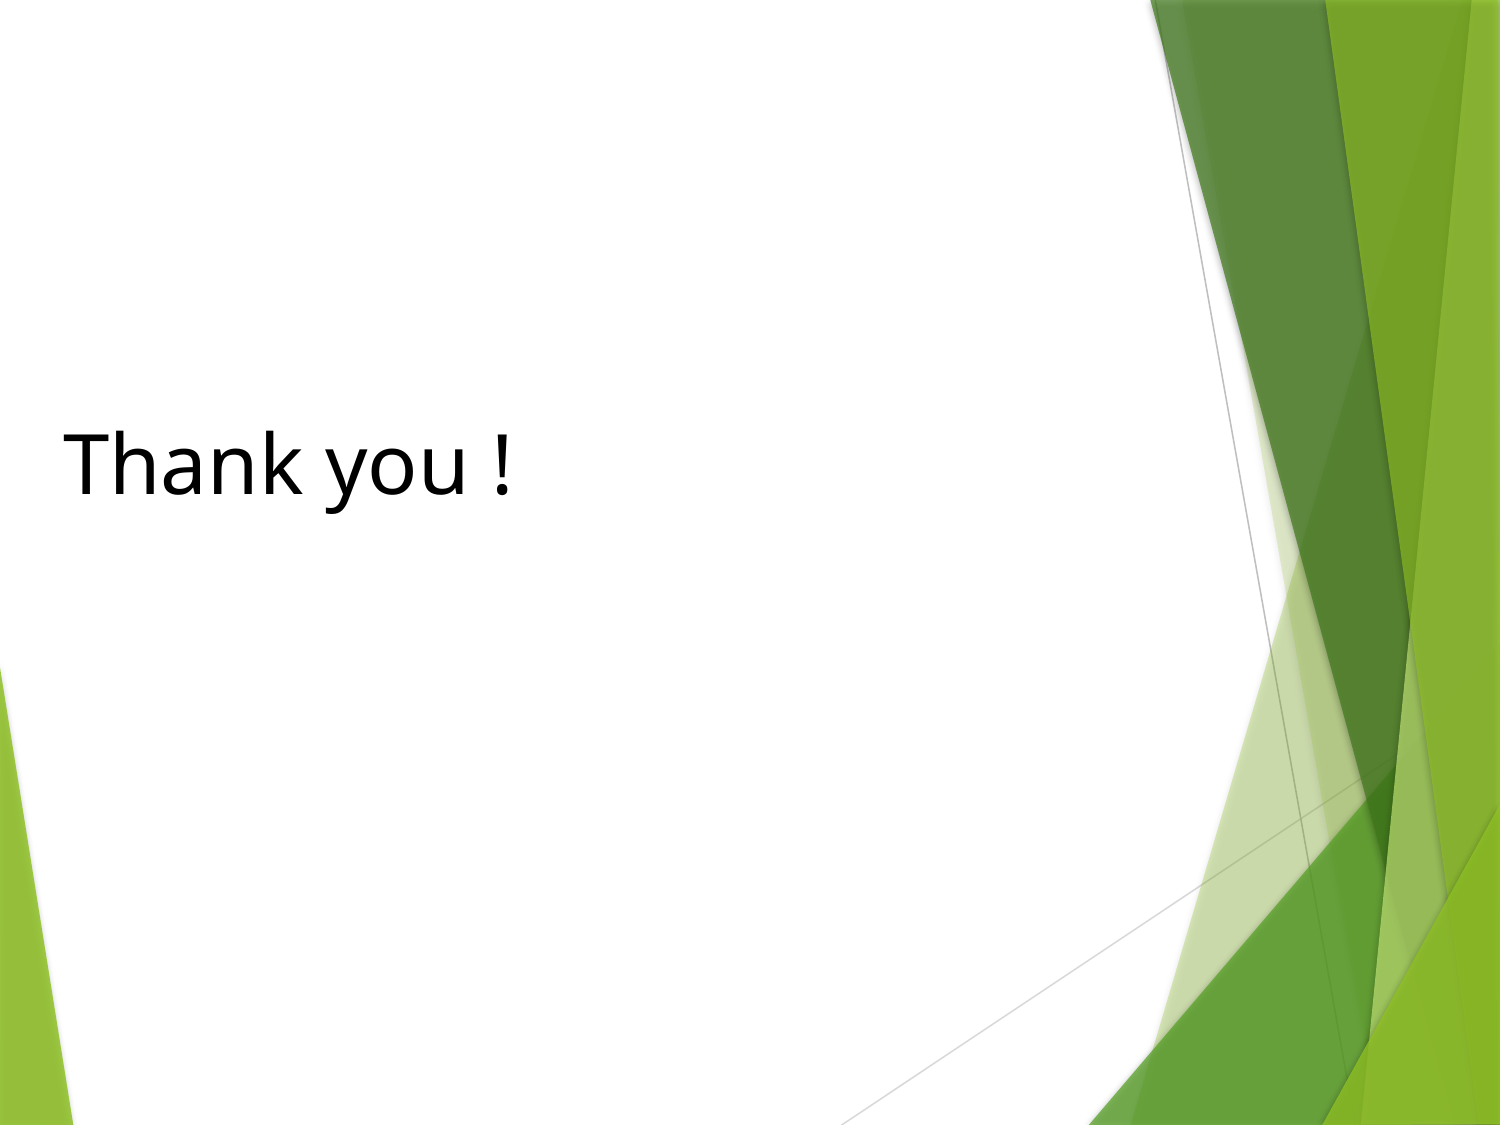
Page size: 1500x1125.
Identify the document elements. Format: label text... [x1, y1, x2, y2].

title Thank you ! [48, 403, 750, 621]
